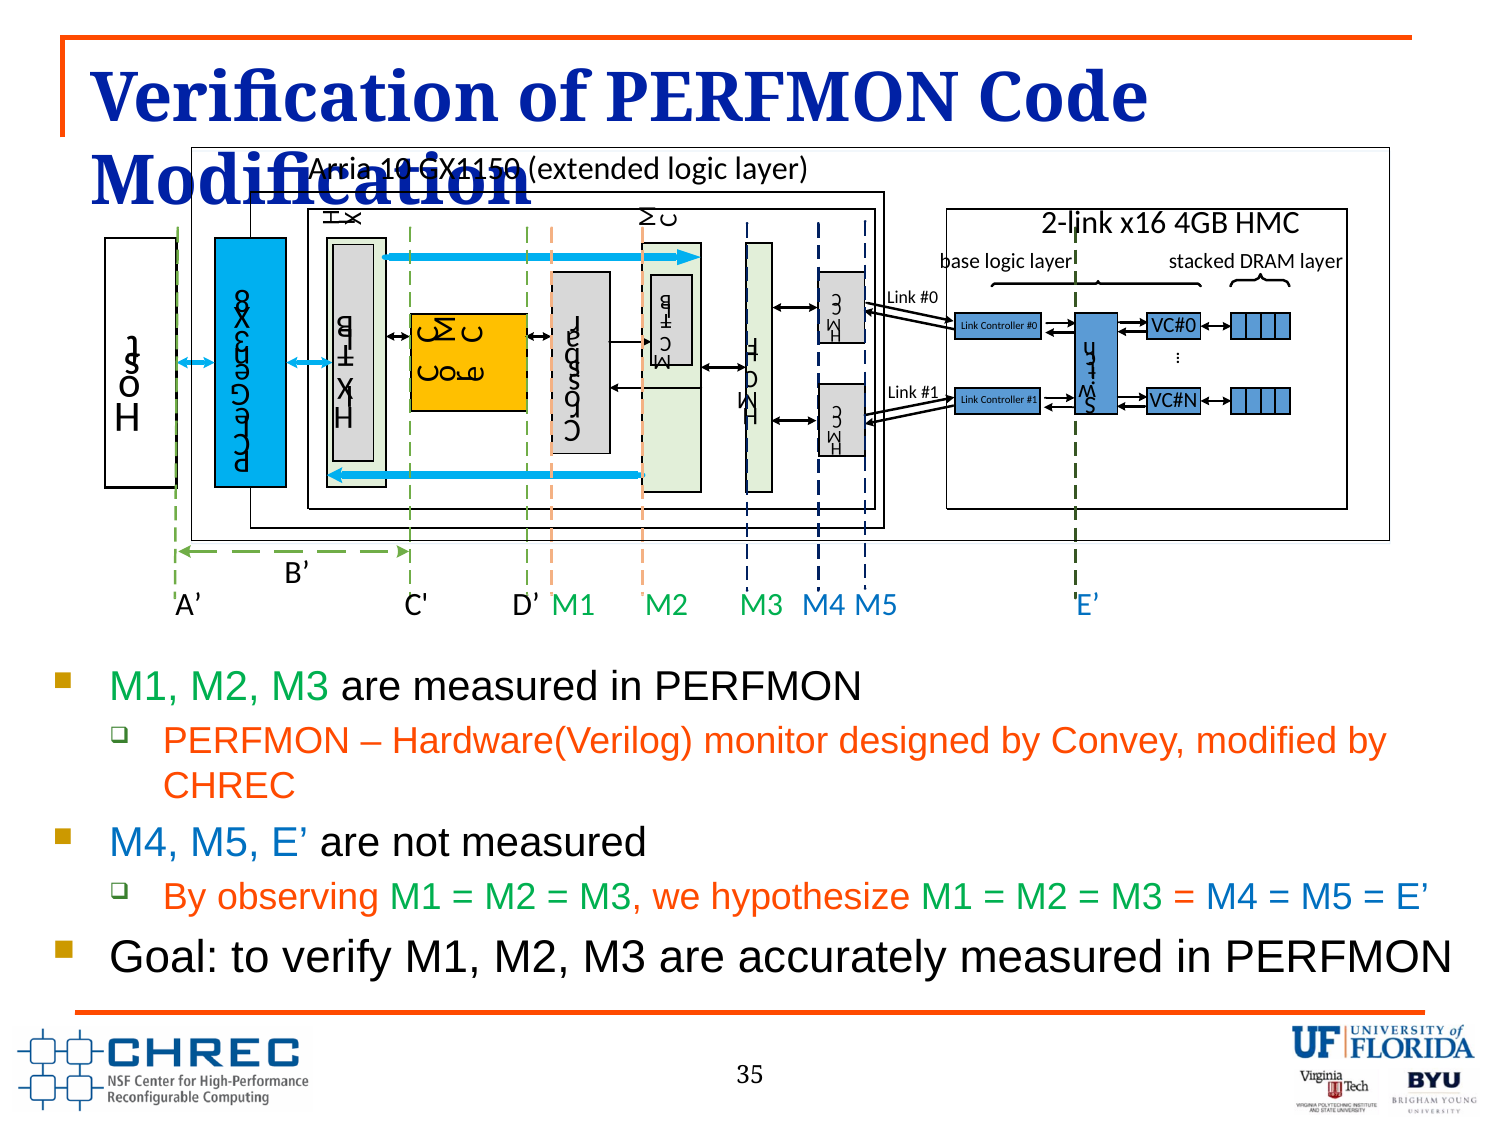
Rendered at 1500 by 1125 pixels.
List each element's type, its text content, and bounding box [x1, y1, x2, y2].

picture [101, 138, 1399, 652]
slide_number 35 [599, 1024, 901, 1101]
picture [12, 1026, 313, 1112]
title Verification of PERFMON Code Modification [74, 45, 1500, 201]
list M1, M2, M3 are measured in PERFMON PERFMON – Hardware(Verilog) monitor designed by Convey, modified by CHREC M4, M5, E’ are not measured By observing M1 = M2 = M3, we hypothesize M1 = M2 = M3 = M4 = M5 = E’ Goal: to verify M1, M2, M3 are accurately measured in PERFMON [37, 650, 1476, 1006]
picture [1287, 1021, 1485, 1117]
